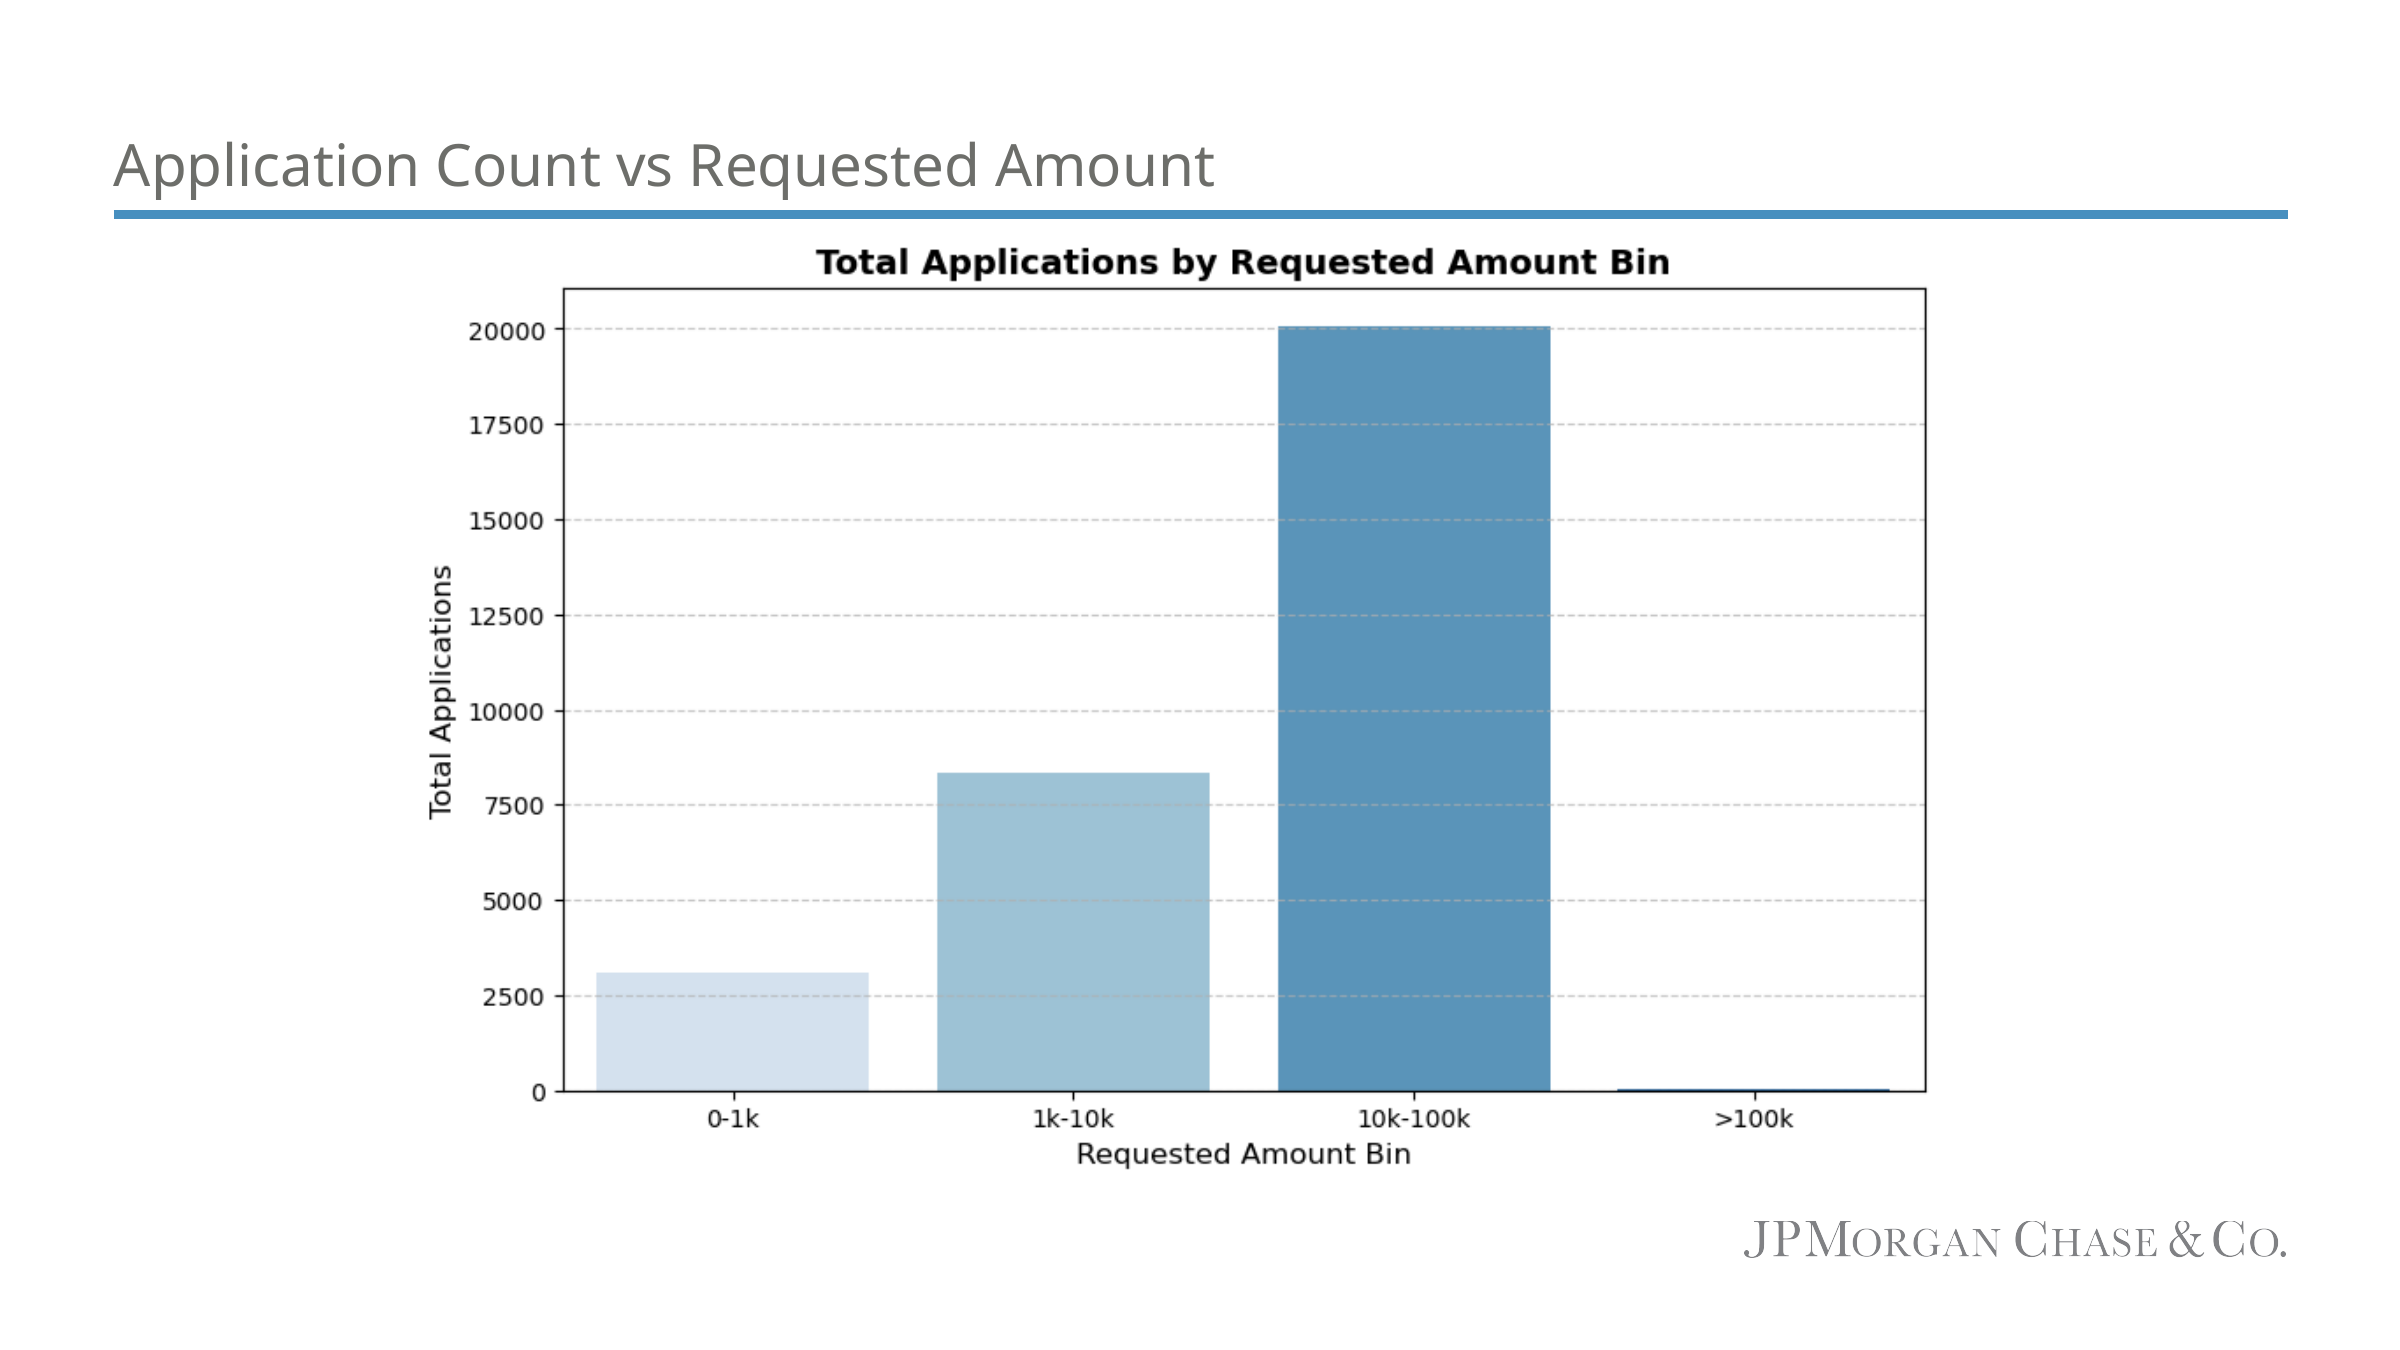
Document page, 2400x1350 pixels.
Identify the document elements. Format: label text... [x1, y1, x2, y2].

title Application Count vs Requested Amount [113, 79, 2288, 198]
picture [414, 230, 1941, 1185]
